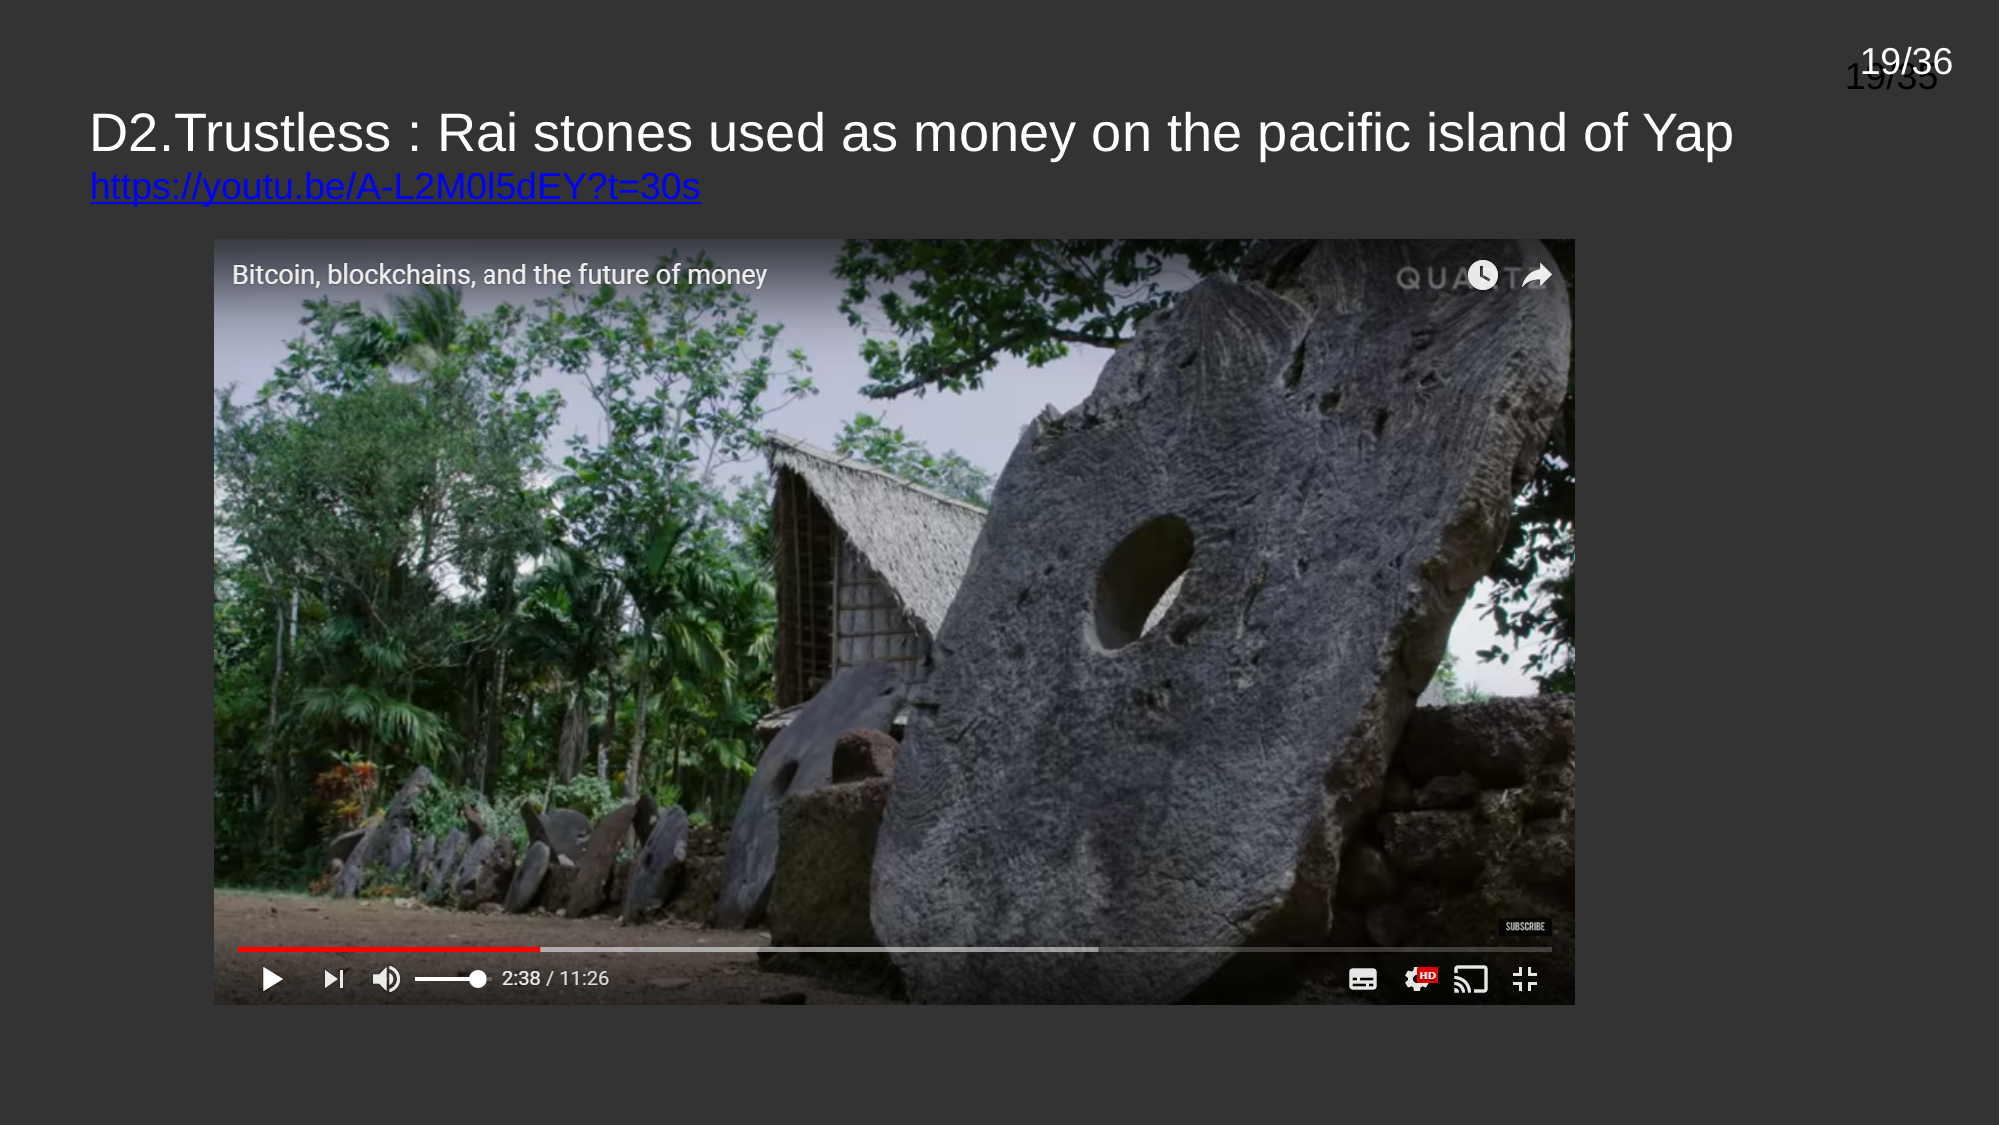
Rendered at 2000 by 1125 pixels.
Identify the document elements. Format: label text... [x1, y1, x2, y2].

picture [213, 239, 1575, 1006]
text_box 19/36 [1844, 29, 1985, 113]
text_box D2.Trustless : Rai stones used as money on the pacific island of Yap https://youtu.be/A-L2M0l5dEY?t=30s [74, 90, 1815, 208]
text_box 19/35 [1829, 45, 1970, 144]
